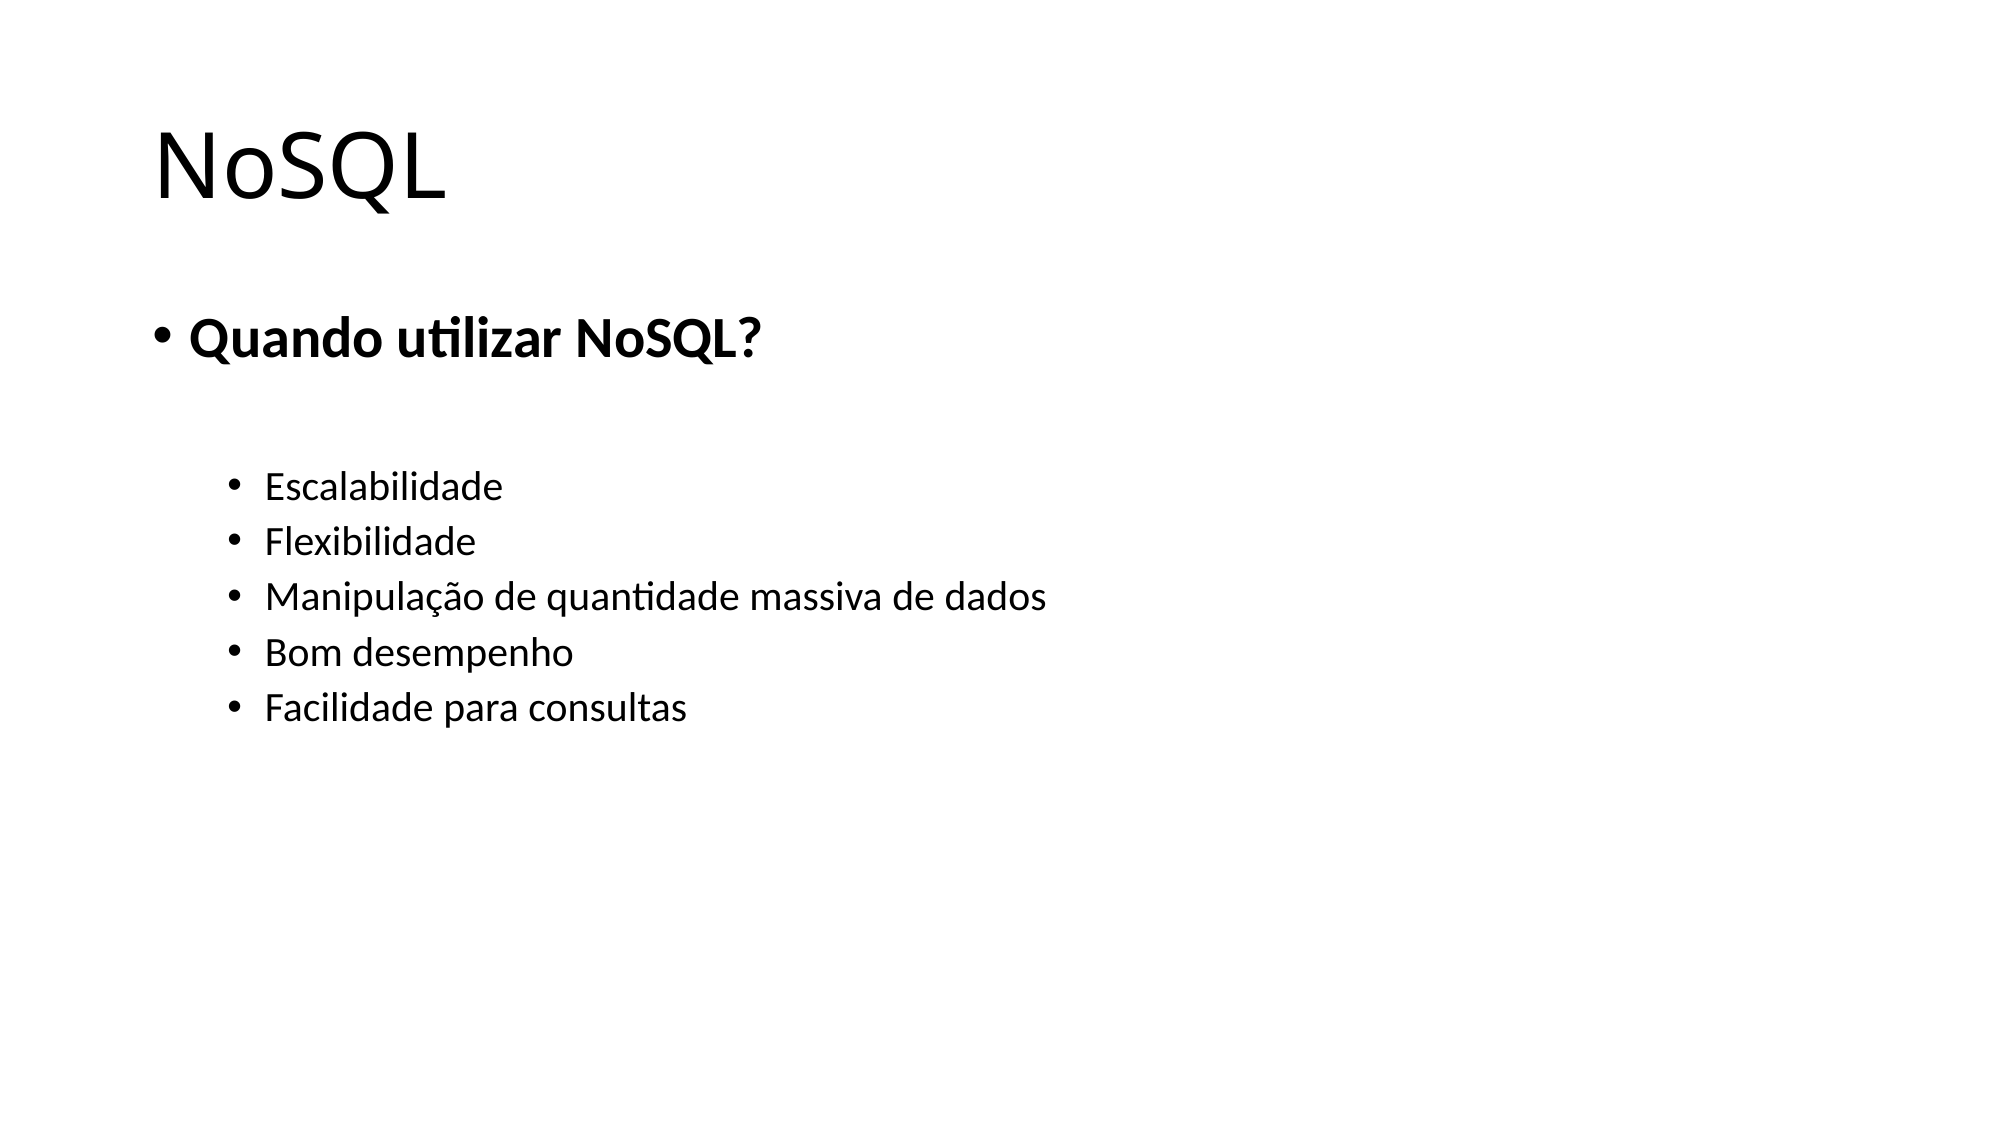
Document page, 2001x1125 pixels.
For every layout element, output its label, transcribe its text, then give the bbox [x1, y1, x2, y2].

list Quando utilizar NoSQL? Escalabilidade Flexibilidade Manipulação de quantidade massiva de dados Bom desempenho Facilidade para consultas [137, 299, 1863, 1014]
title NoSQL [137, 59, 1863, 278]
